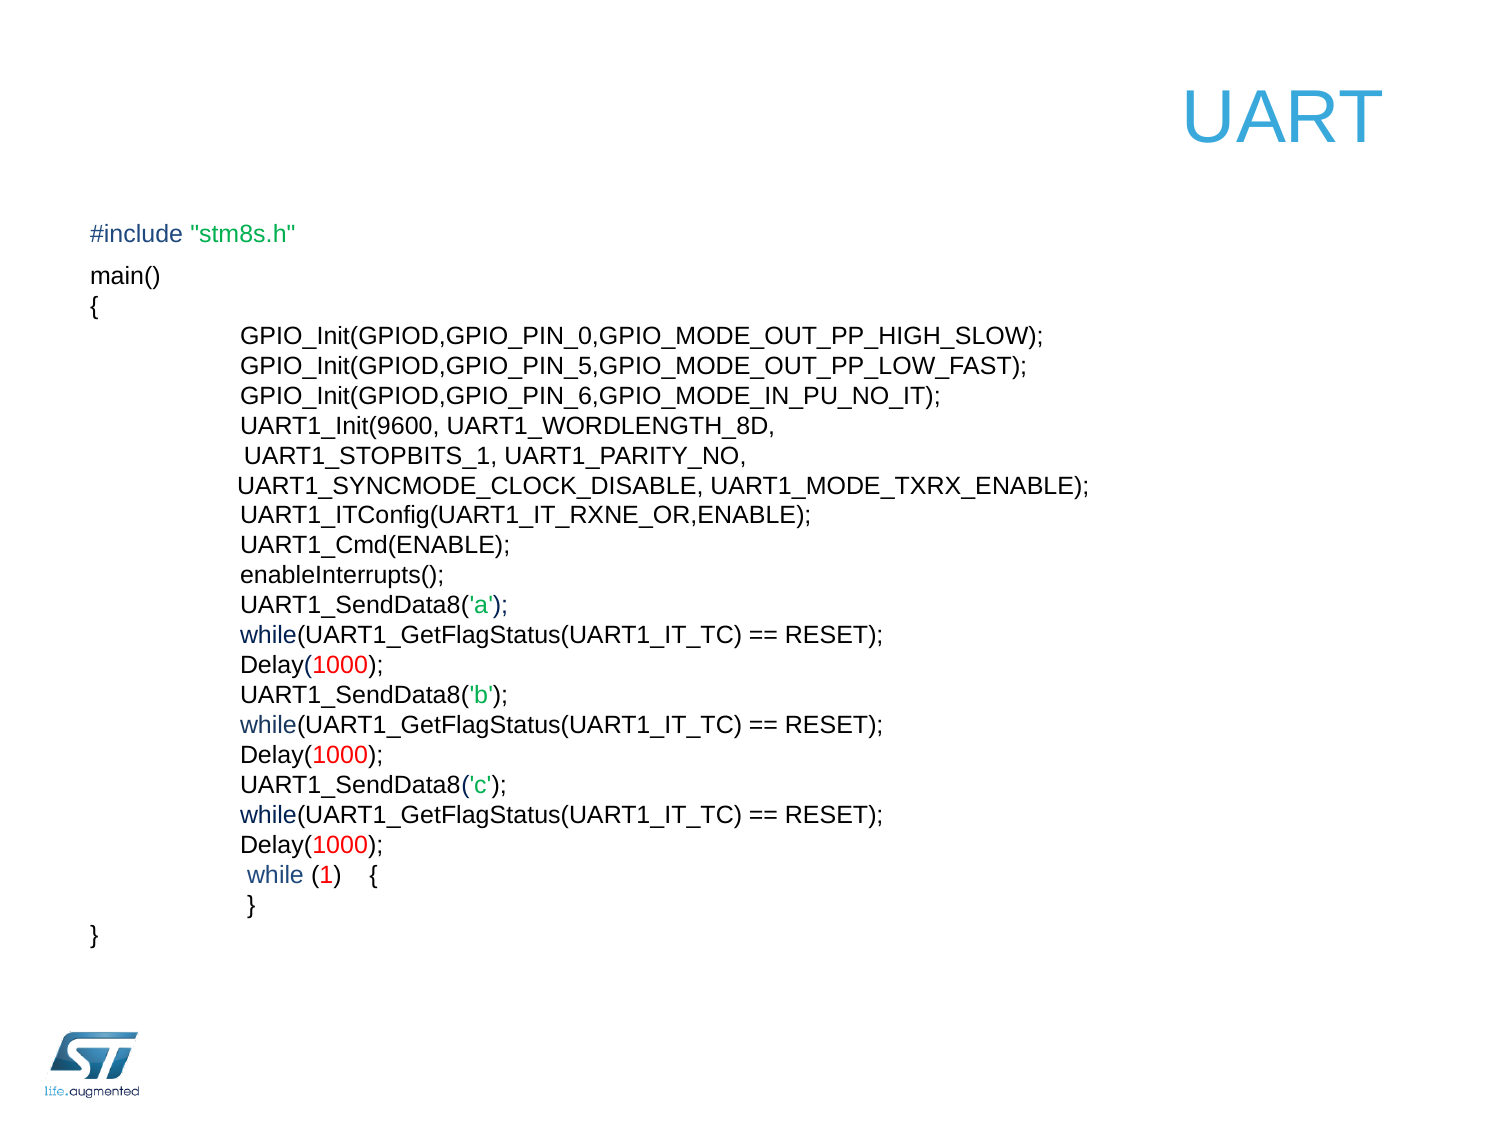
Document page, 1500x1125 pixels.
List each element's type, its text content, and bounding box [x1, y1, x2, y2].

title UART [75, 19, 1400, 207]
picture [37, 1022, 147, 1104]
list #include "stm8s.h" main() { GPIO_Init(GPIOD,GPIO_PIN_0,GPIO_MODE_OUT_PP_HIGH_SLOW); GPIO_Init(GPIOD,GPIO_PIN_5,GPIO_MODE_OUT_PP_LOW_FAST); GPIO_Init(GPIOD,GPIO_PIN_6,GPIO_MODE_IN_PU_NO_IT); UART1_Init(9600, UART1_WORDLENGTH_8D, UART1_STOPBITS_1, UART1_PARITY_NO, UART1_SYNCMODE_CLOCK_DISABLE, UART1_MODE_TXRX_ENABLE); UART1_ITConfig(UART1_IT_RXNE_OR,ENABLE); UART1_Cmd(ENABLE); enableInterrupts(); UART1_SendData8('a'); while(UART1_GetFlagStatus(UART1_IT_TC) == RESET); Delay(1000); UART1_SendData8('b'); while(UART1_GetFlagStatus(UART1_IT_TC) == RESET); Delay(1000); UART1_SendData8('c'); while(UART1_GetFlagStatus(UART1_IT_TC) == RESET); Delay(1000); while (1) { } } [75, 209, 1425, 956]
